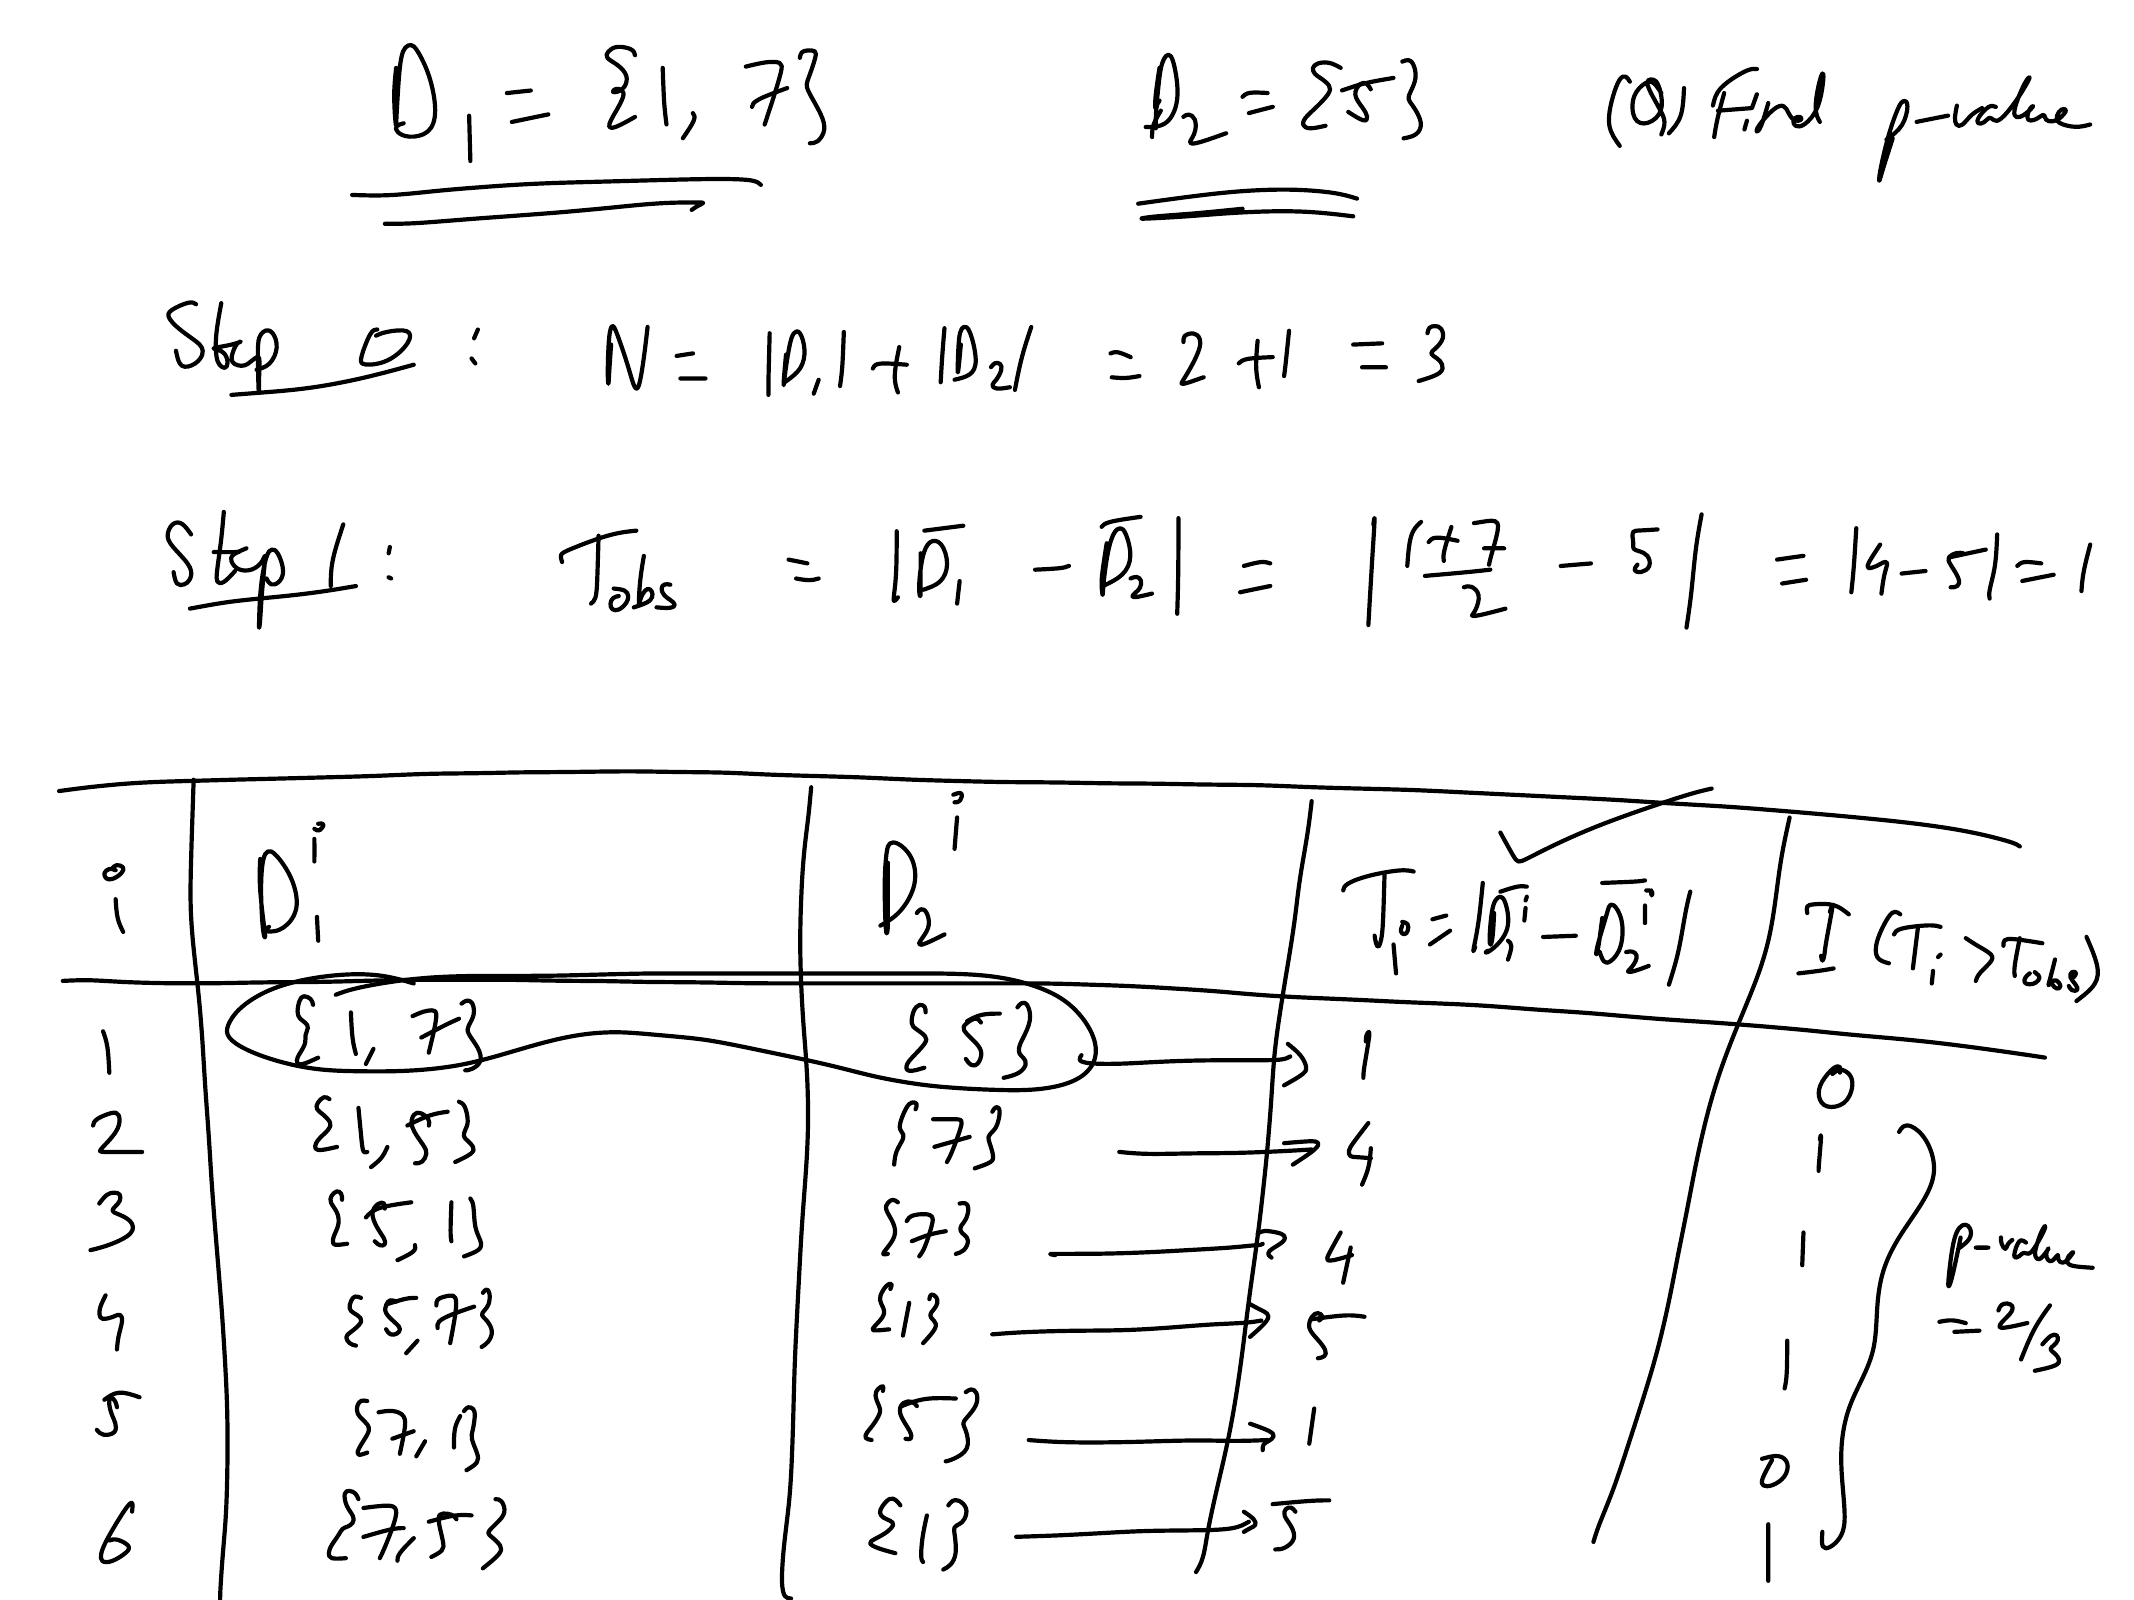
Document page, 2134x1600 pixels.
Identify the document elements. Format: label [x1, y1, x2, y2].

text_box [58, 44, 2099, 1600]
text_box [1145, 54, 2091, 181]
